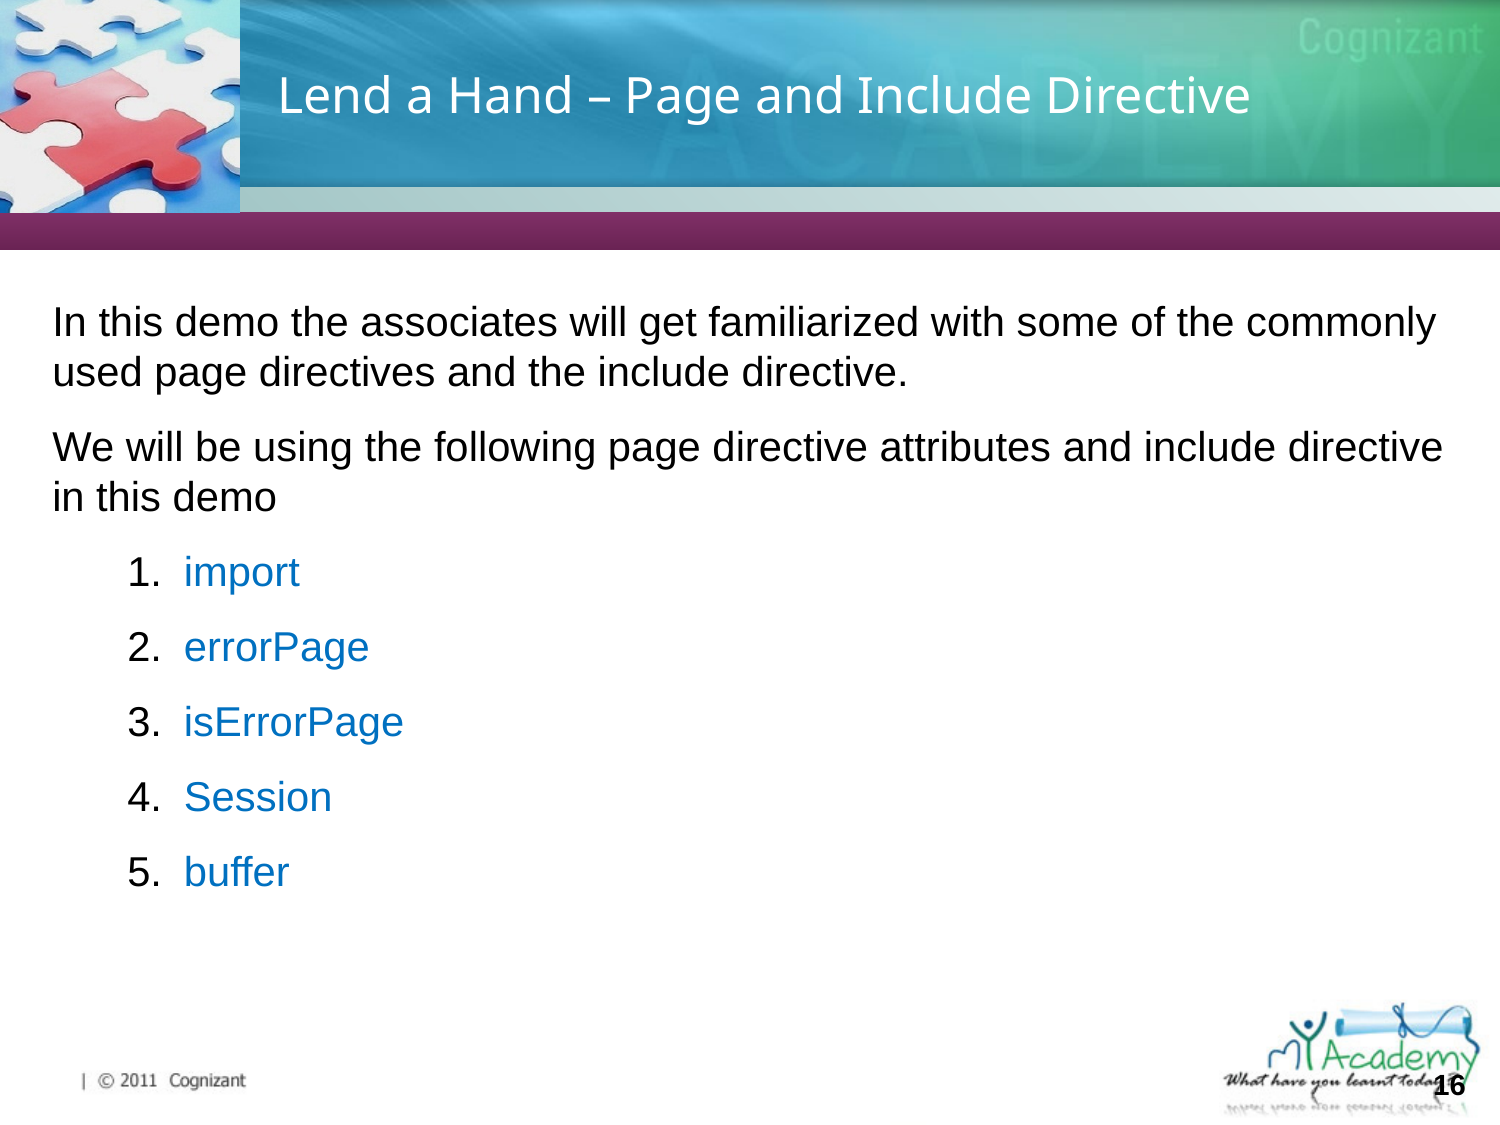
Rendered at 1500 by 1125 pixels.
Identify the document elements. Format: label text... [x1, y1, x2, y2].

title Lend a Hand – Page and Include Directive [262, 0, 1500, 188]
picture [0, 0, 262, 213]
picture [0, 250, 1500, 1125]
slide_number 16 [1418, 1059, 1492, 1112]
text_box In this demo the associates will get familiarized with some of the commonly used page directives and the include directive. We will be using the following page directive attributes and include directive in this demo import errorPage isErrorPage Session buffer [37, 287, 1500, 978]
